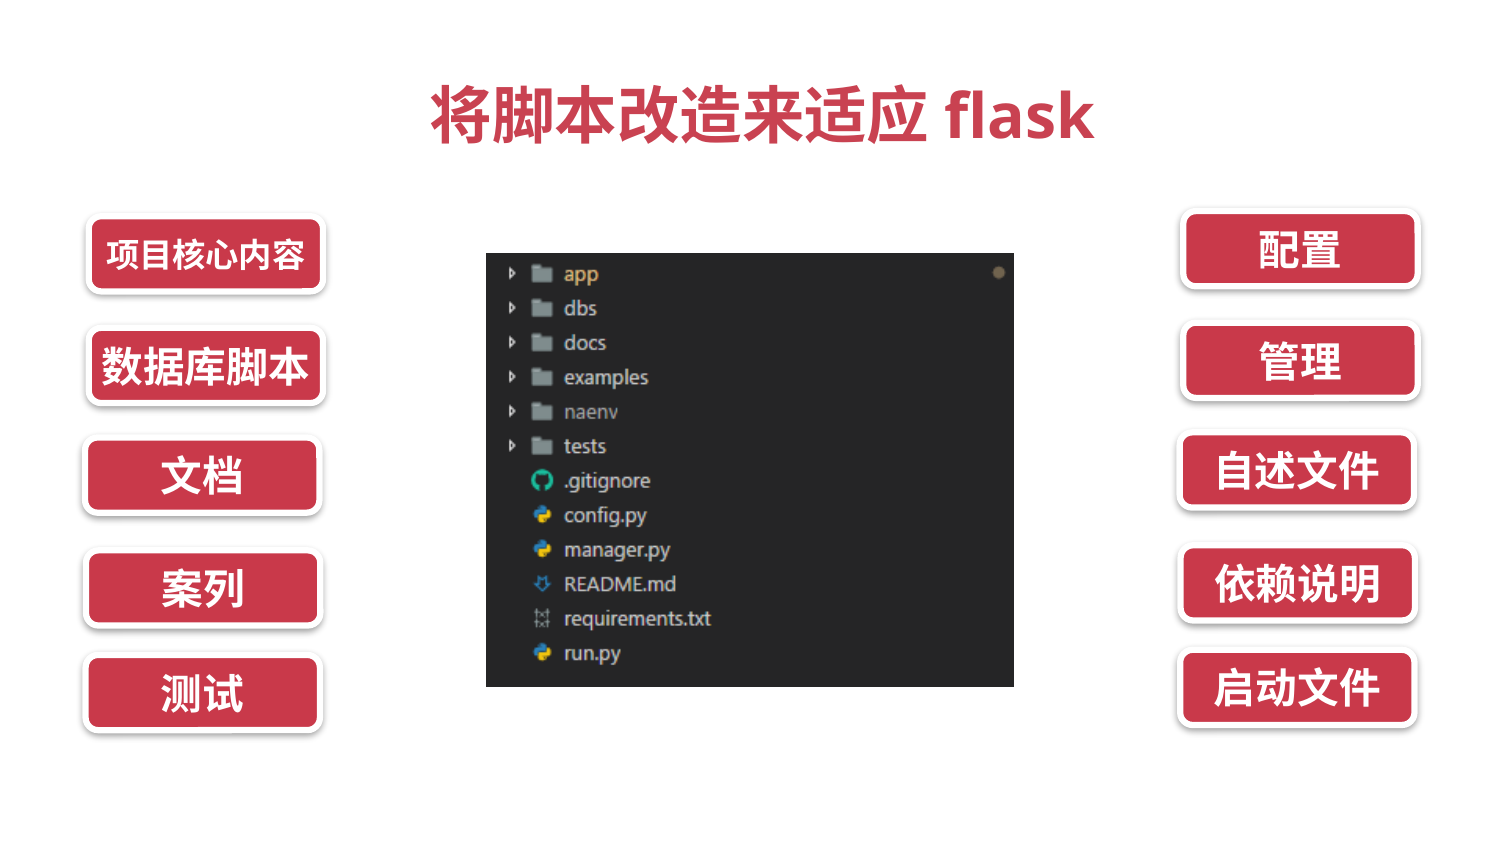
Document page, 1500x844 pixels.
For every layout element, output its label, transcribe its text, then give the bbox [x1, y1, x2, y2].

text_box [88, 215, 324, 292]
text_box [1179, 649, 1415, 726]
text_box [88, 327, 324, 404]
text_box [1183, 210, 1418, 287]
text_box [1180, 544, 1416, 621]
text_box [84, 437, 320, 513]
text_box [1179, 432, 1415, 508]
title 将脚本改造来适应flask [421, 42, 1500, 185]
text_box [85, 654, 321, 731]
picture [486, 253, 1014, 687]
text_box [85, 550, 321, 626]
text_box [1183, 322, 1418, 399]
